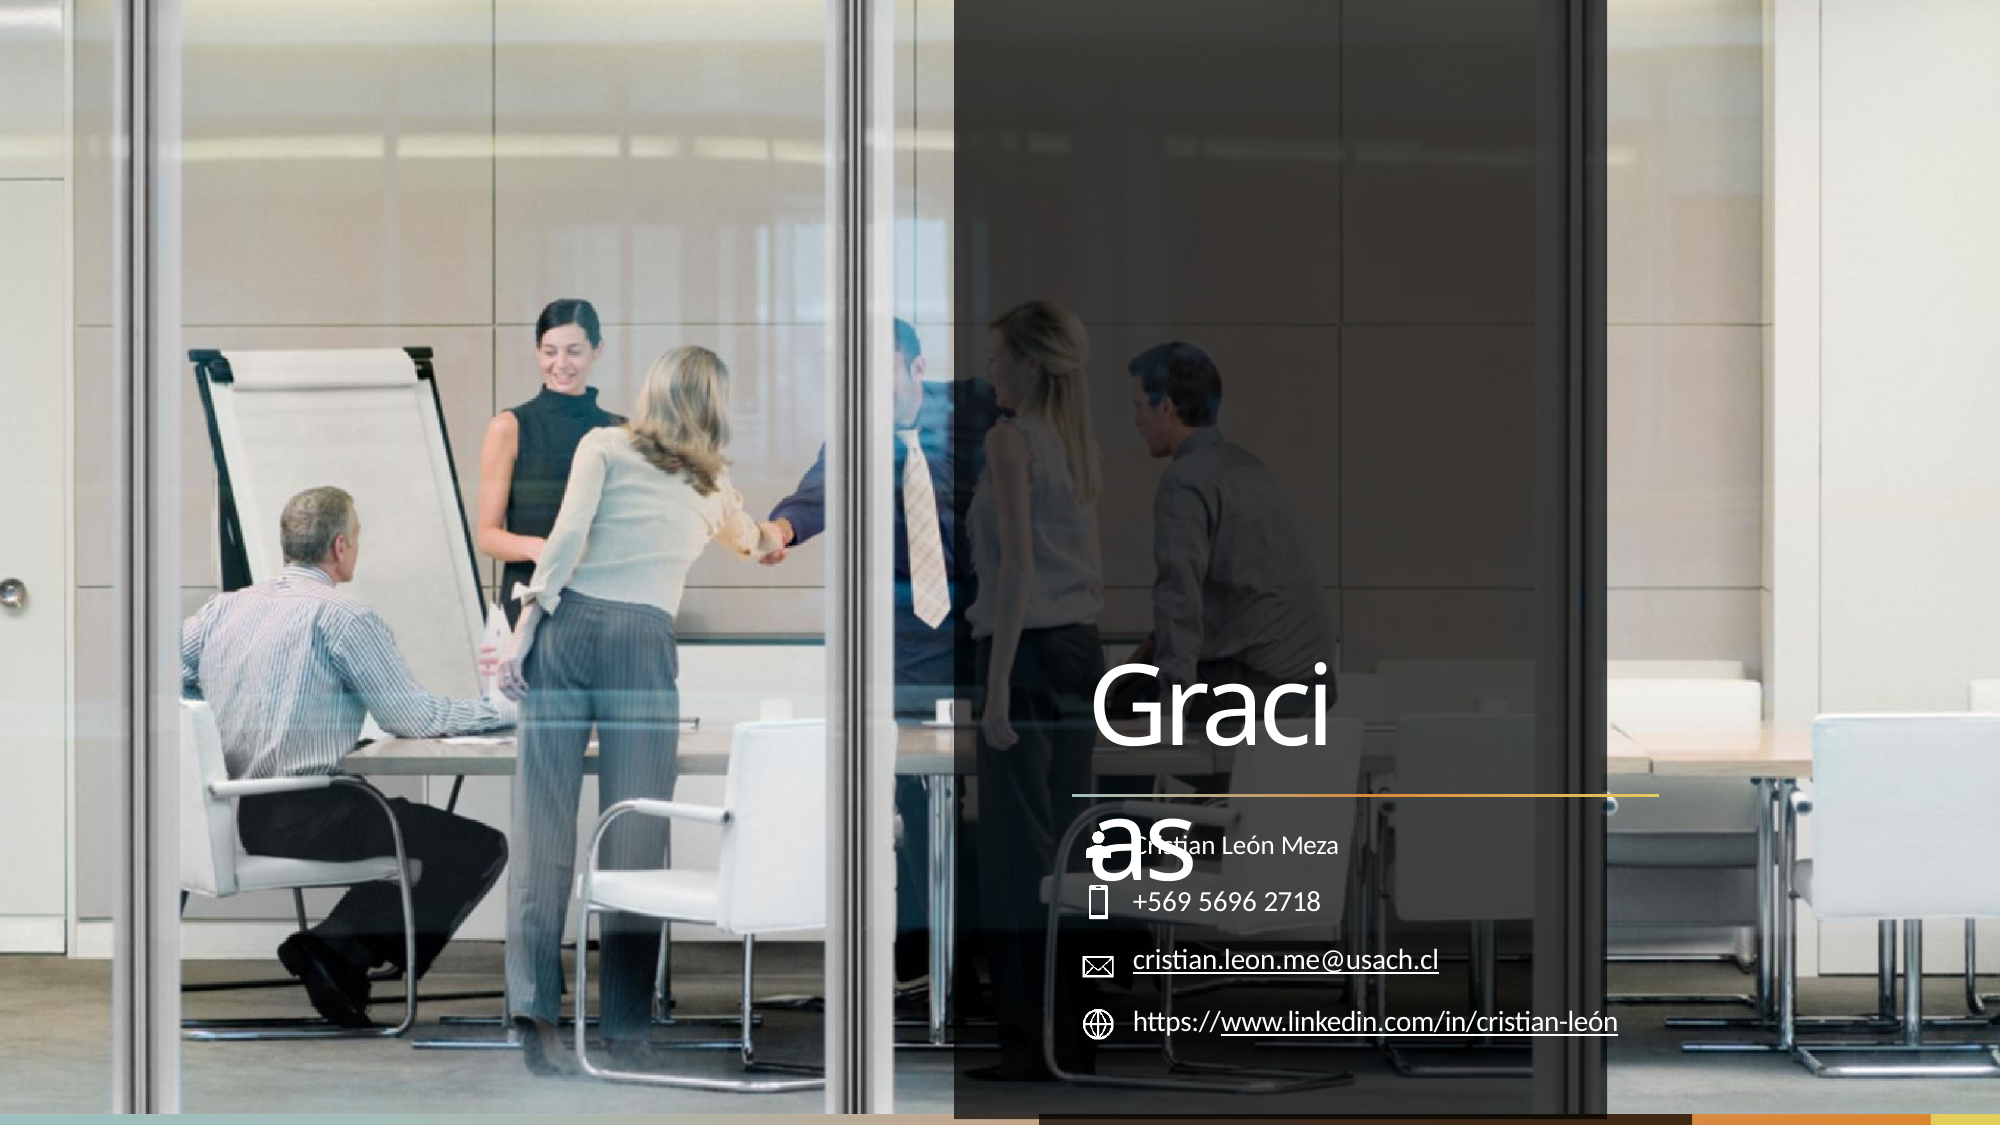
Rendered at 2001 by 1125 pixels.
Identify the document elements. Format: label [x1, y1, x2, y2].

text_box [1072, 793, 1659, 1043]
text_box [0, 0, 2000, 1125]
